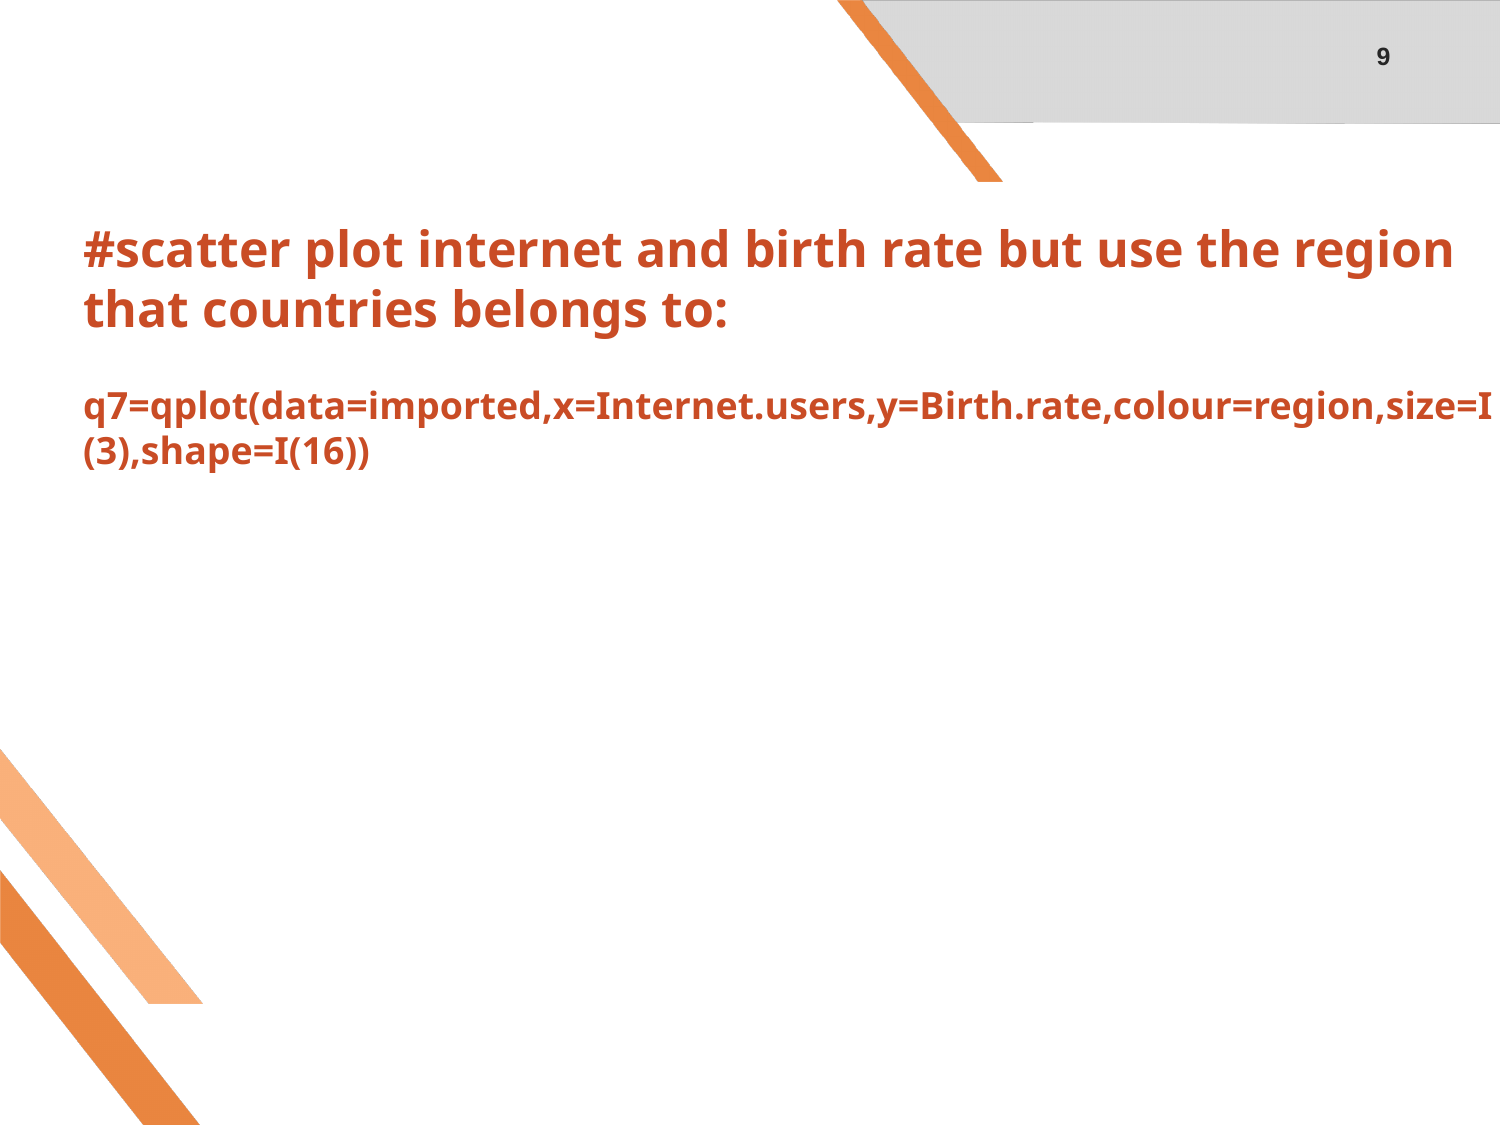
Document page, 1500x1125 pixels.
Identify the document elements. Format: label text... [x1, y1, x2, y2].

slide_number 9 [1342, 28, 1425, 78]
picture [0, 745, 203, 1125]
title #scatter plot internet and birth rate but use the region that countries belongs to: q7=qplot(data=imported,x=Internet.users,y=Birth.rate,colour=region,size=I(3),shape=I(16)) [53, 278, 1500, 411]
picture [837, 0, 1500, 182]
